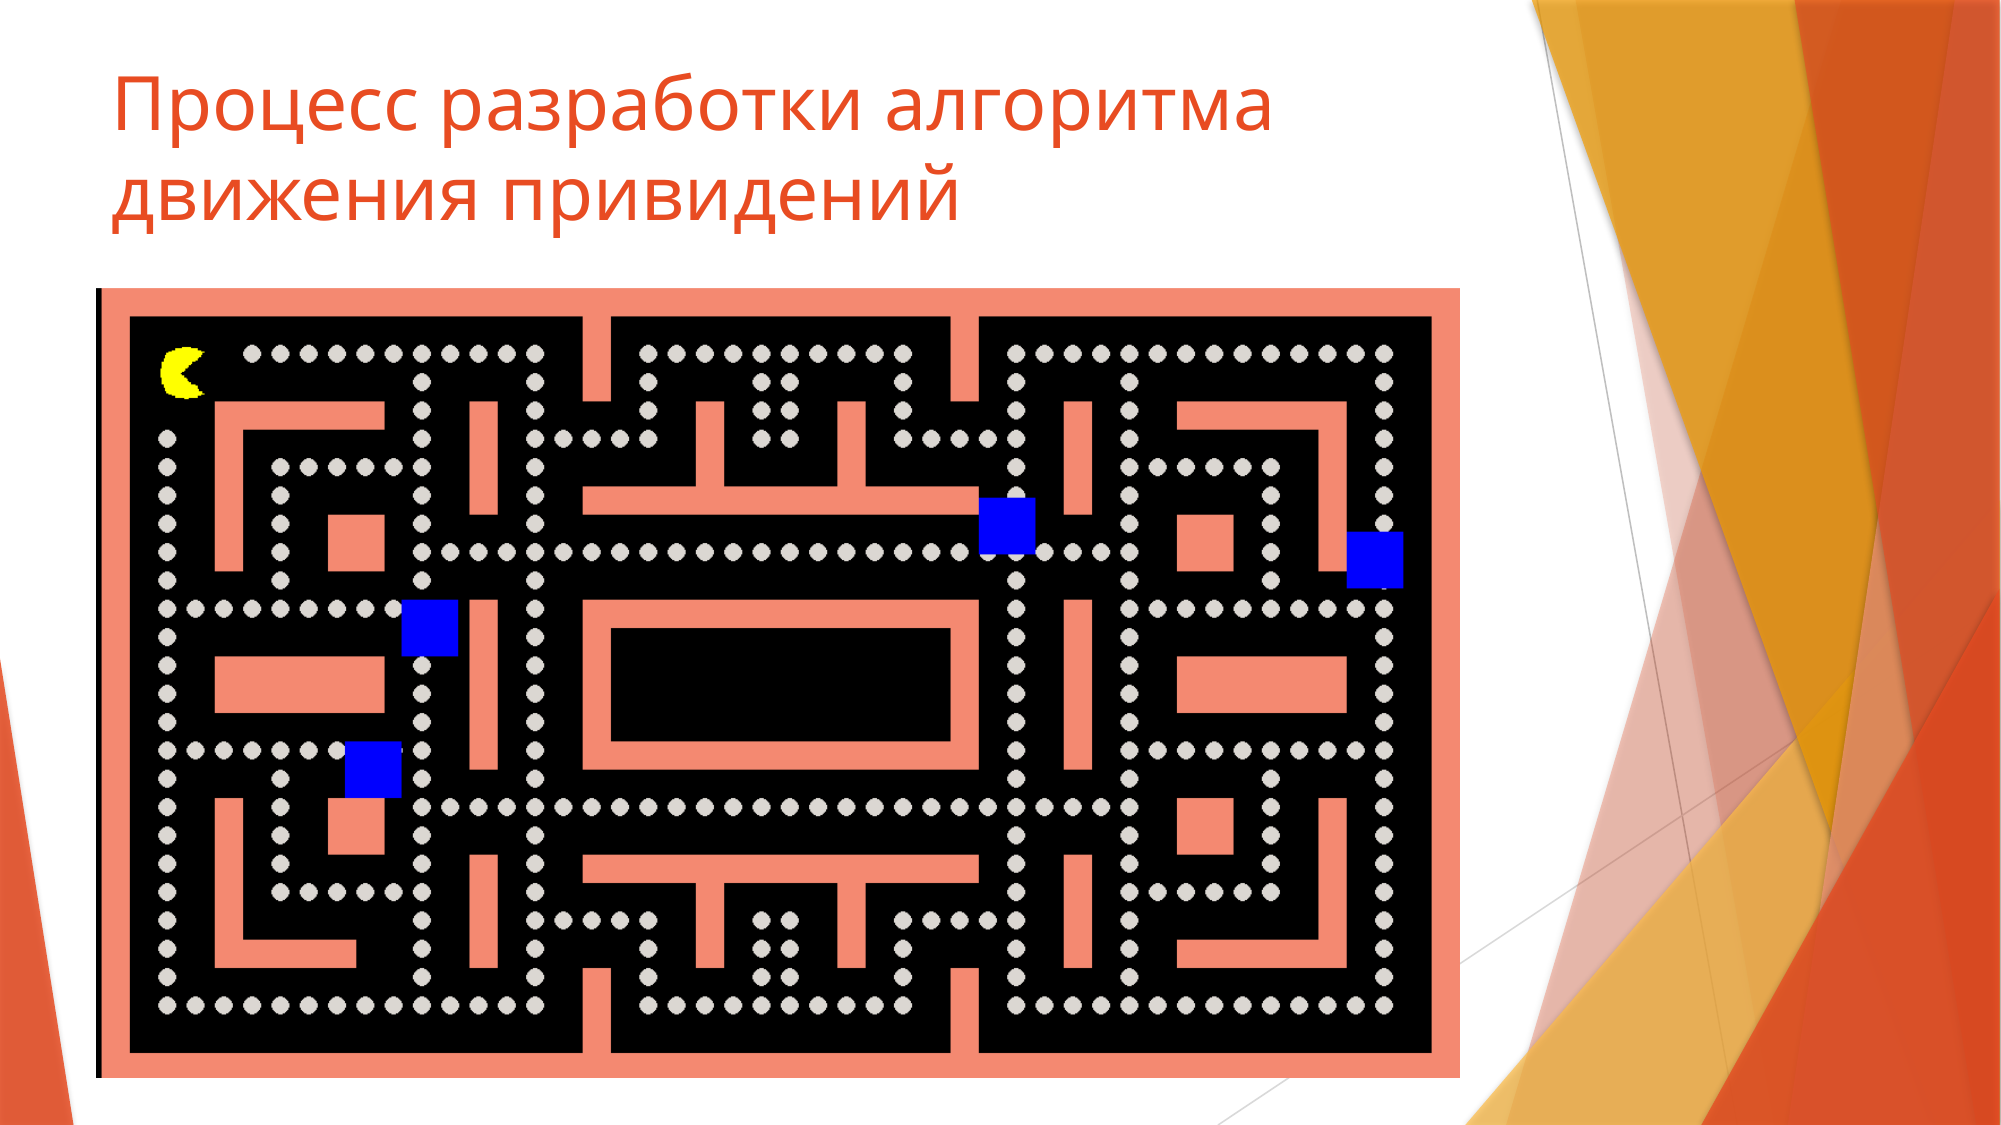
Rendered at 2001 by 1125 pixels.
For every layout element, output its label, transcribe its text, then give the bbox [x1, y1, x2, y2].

title Процесс разработки алгоритма движения привидений [96, 47, 1672, 254]
picture [96, 286, 1461, 1078]
